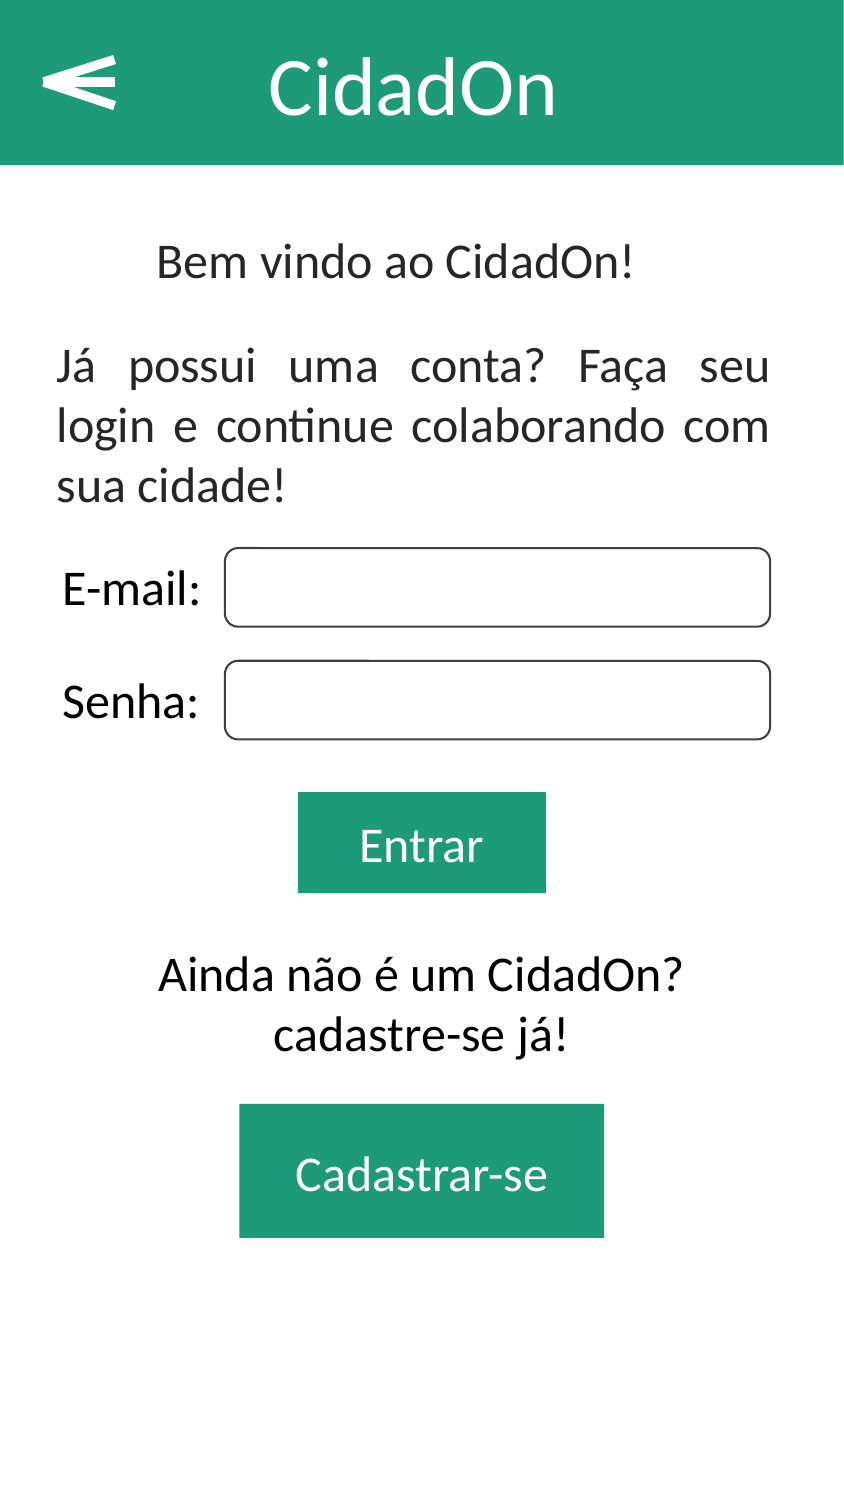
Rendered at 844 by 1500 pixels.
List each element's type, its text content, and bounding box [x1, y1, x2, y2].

text_box [0, 166, 844, 1500]
text_box Ainda não é um CidadOn? cadastre-se já! [52, 934, 791, 1070]
text_box [223, 546, 772, 628]
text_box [43, 59, 115, 106]
text_box E-mail: [47, 548, 225, 623]
text_box Já possui uma conta? Faça seu login e continue colaborando com sua cidade! [41, 324, 786, 520]
text_box [0, 0, 844, 166]
text_box Cadastrar-se [238, 1103, 605, 1239]
text_box Entrar [297, 791, 547, 894]
text_box [223, 659, 772, 741]
text_box Senha: [47, 660, 225, 736]
text_box Bem vindo ao CidadOn! [141, 221, 690, 297]
text_box CidadOn [253, 24, 590, 140]
